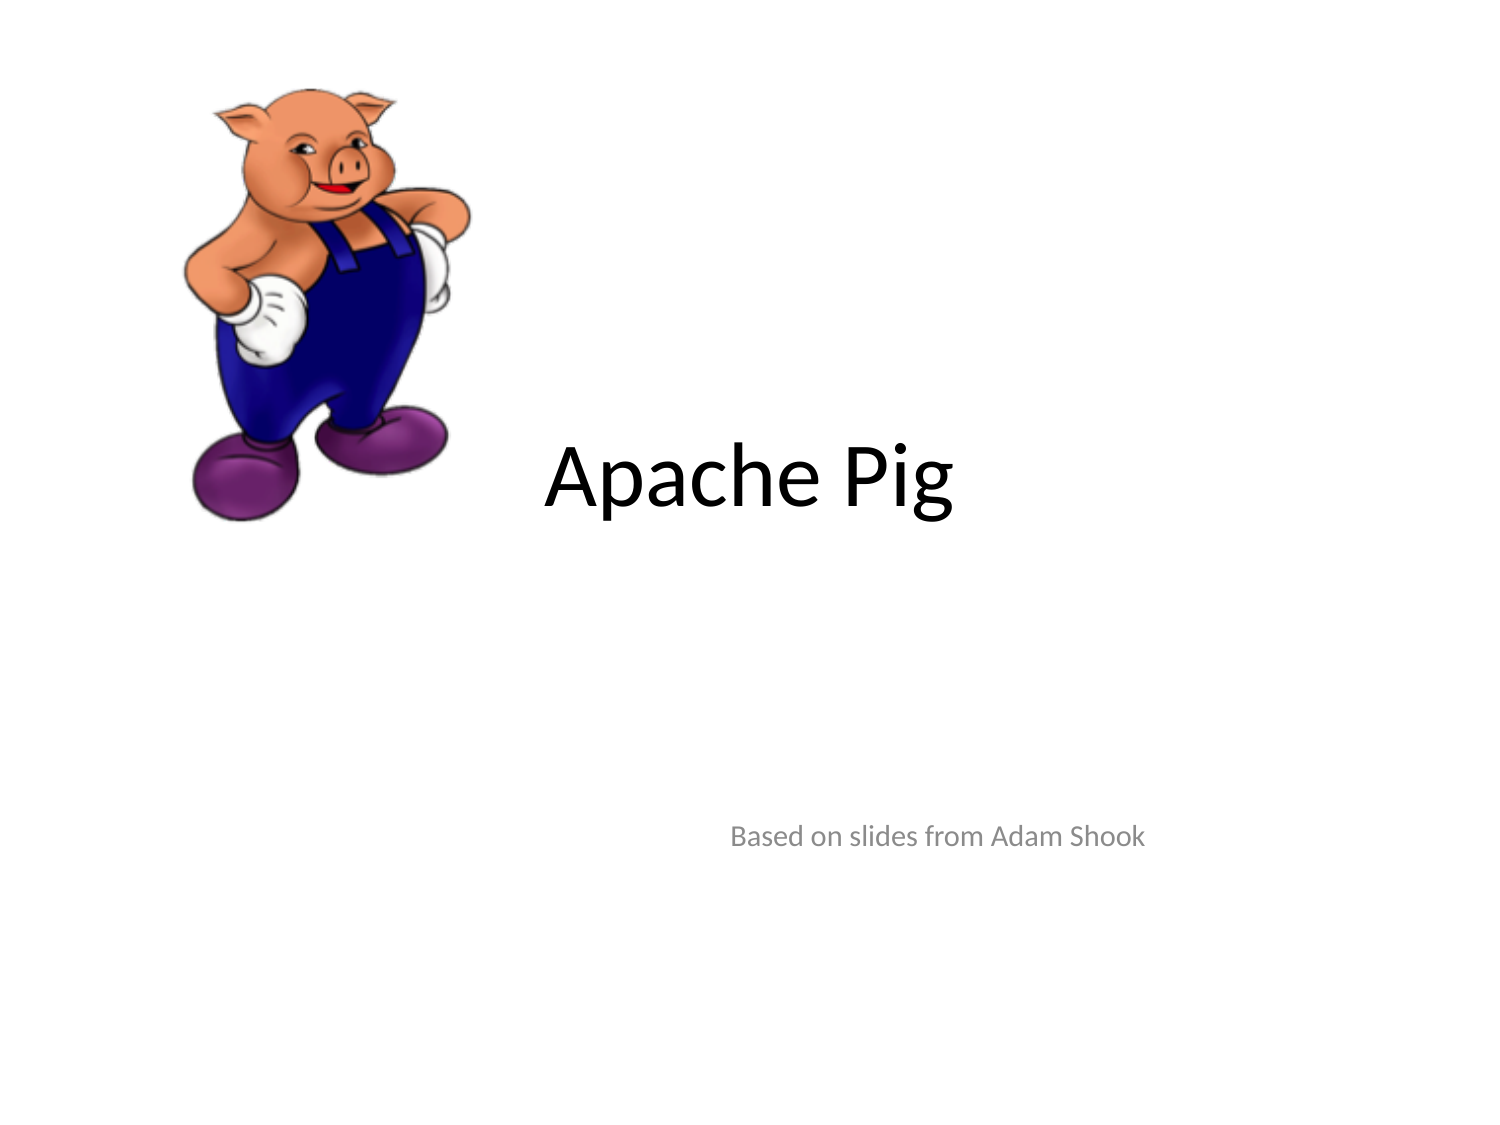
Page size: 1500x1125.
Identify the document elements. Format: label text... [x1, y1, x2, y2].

subtitle Based on slides from Adam Shook [488, 808, 1388, 860]
title Apache Pig [112, 349, 1388, 591]
picture [154, 38, 491, 564]
